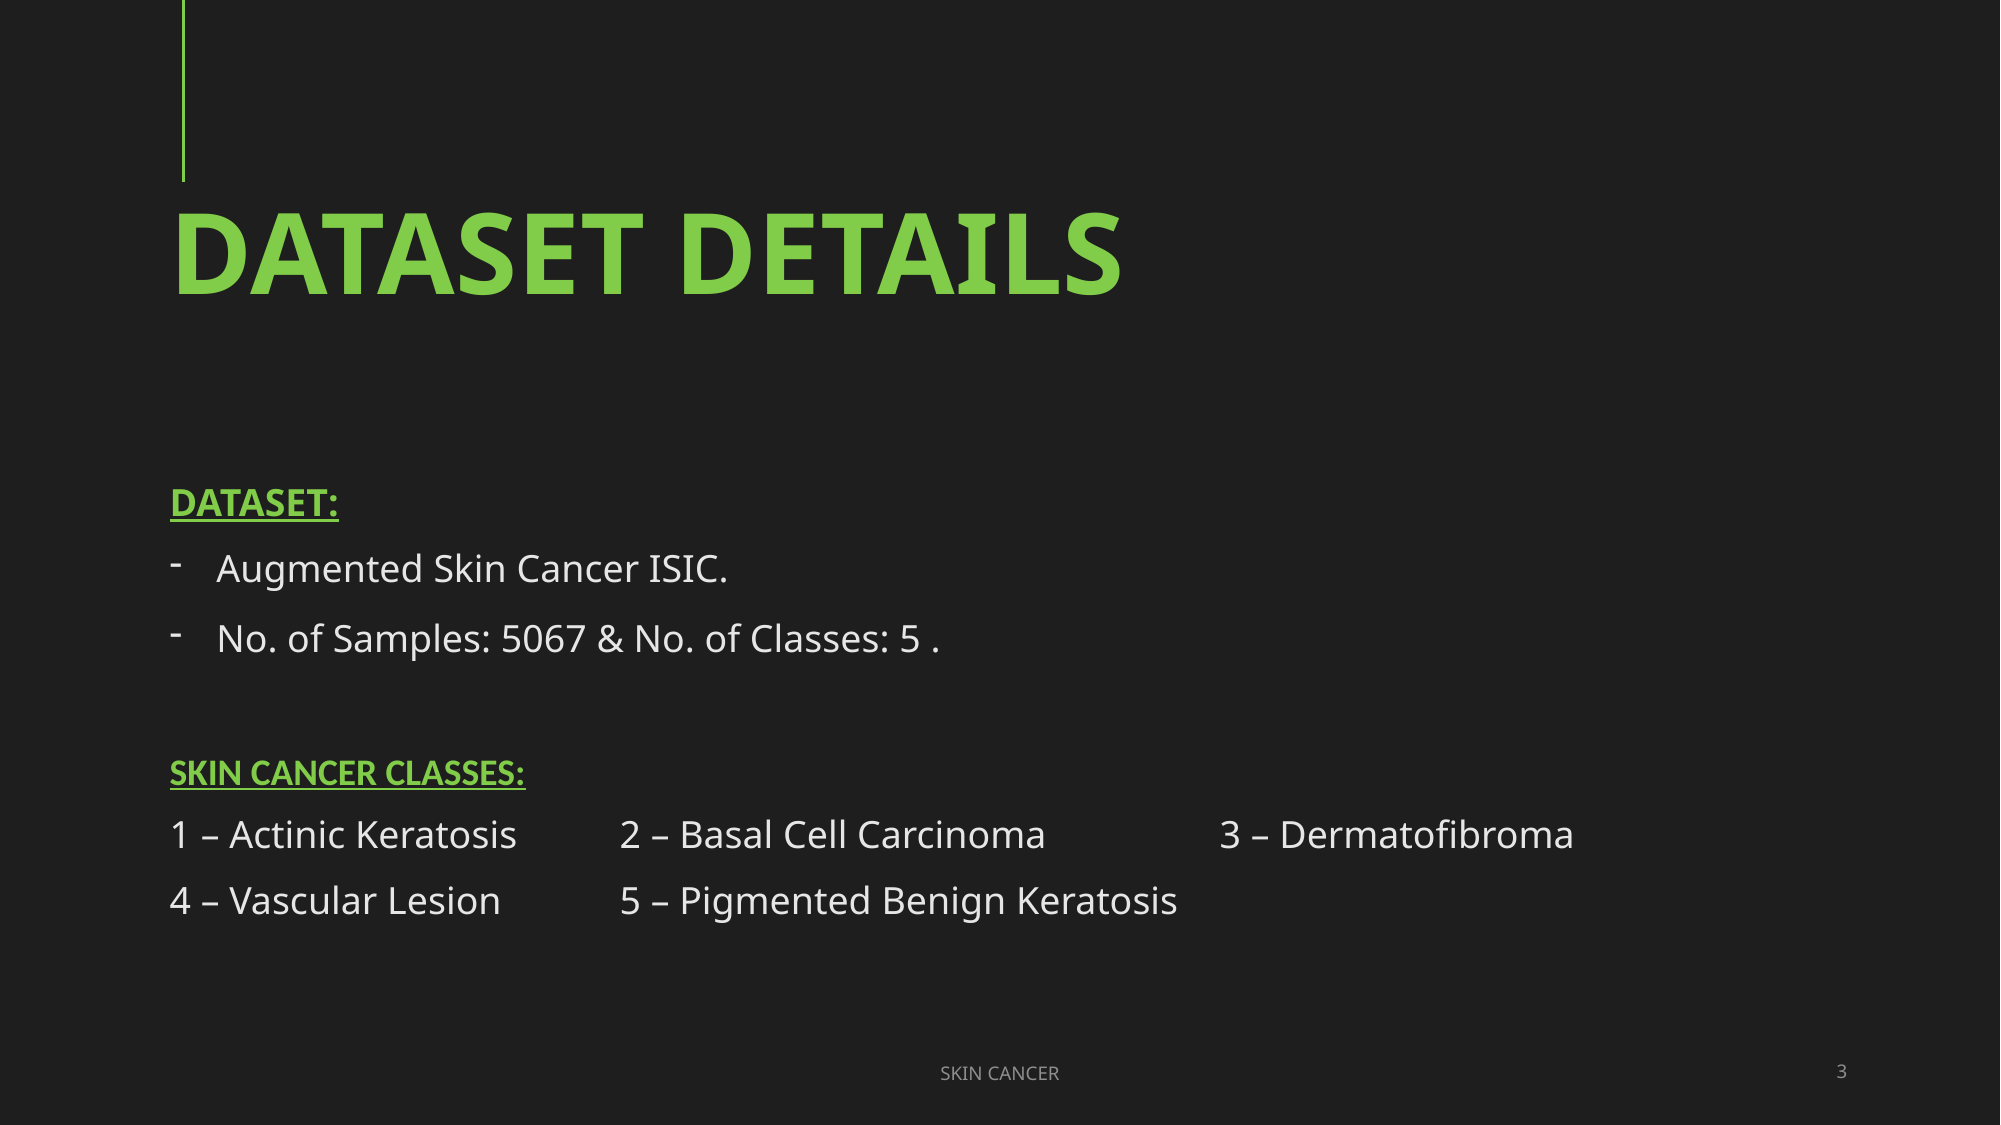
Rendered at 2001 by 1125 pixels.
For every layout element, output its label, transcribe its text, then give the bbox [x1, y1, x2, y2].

list Dataset: [169, 476, 679, 532]
list Augmented Skin Cancer ISIC. No. of Samples: 5067 & No. of Classes: 5 . [169, 532, 1322, 676]
list Skin Cancer Classes: [169, 746, 679, 800]
footer SKIN CANCER [662, 1042, 1338, 1103]
slide_number 3 [1412, 1042, 1863, 1103]
title Dataset Details [169, 182, 1895, 334]
list 1 – Actinic Keratosis 2 – Basal Cell Carcinoma 3 – Dermatofibroma 4 – Vascular Lesion 5 – Pigmented Benign Keratosis [169, 803, 1677, 1013]
